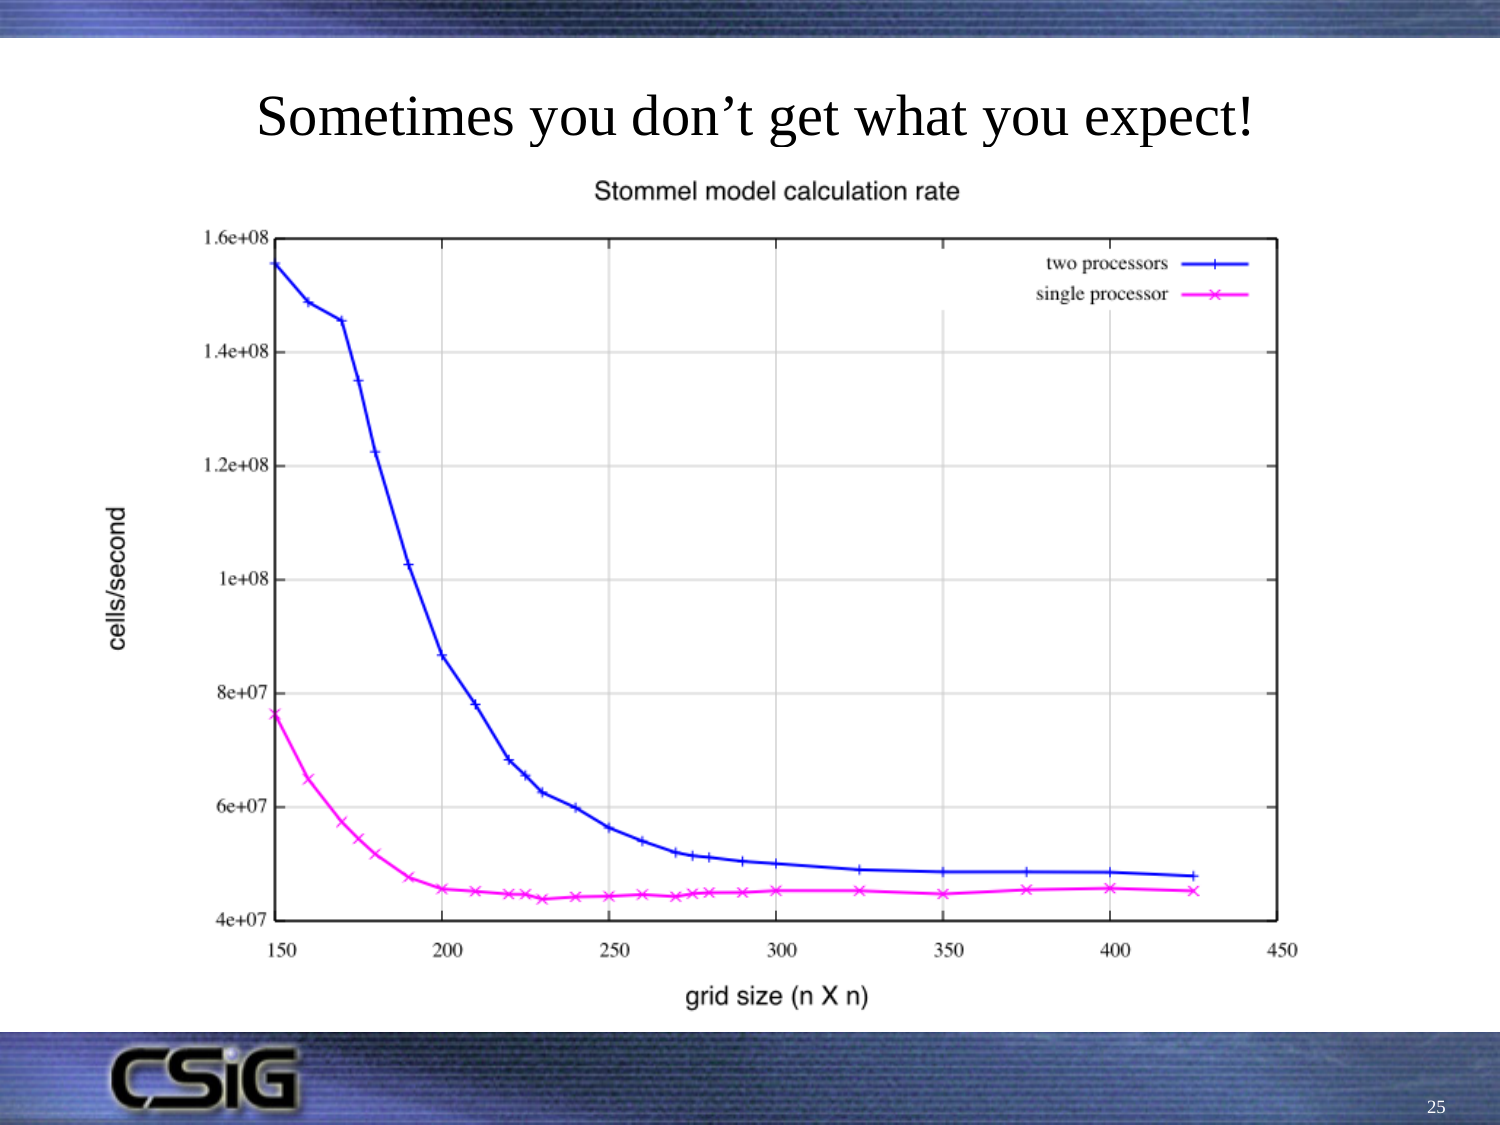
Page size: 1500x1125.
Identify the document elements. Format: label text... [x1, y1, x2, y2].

picture [0, 0, 1500, 38]
title Sometimes you don’t get what you expect! [86, 49, 1426, 176]
picture [87, 146, 1321, 1013]
picture [0, 1032, 1500, 1125]
